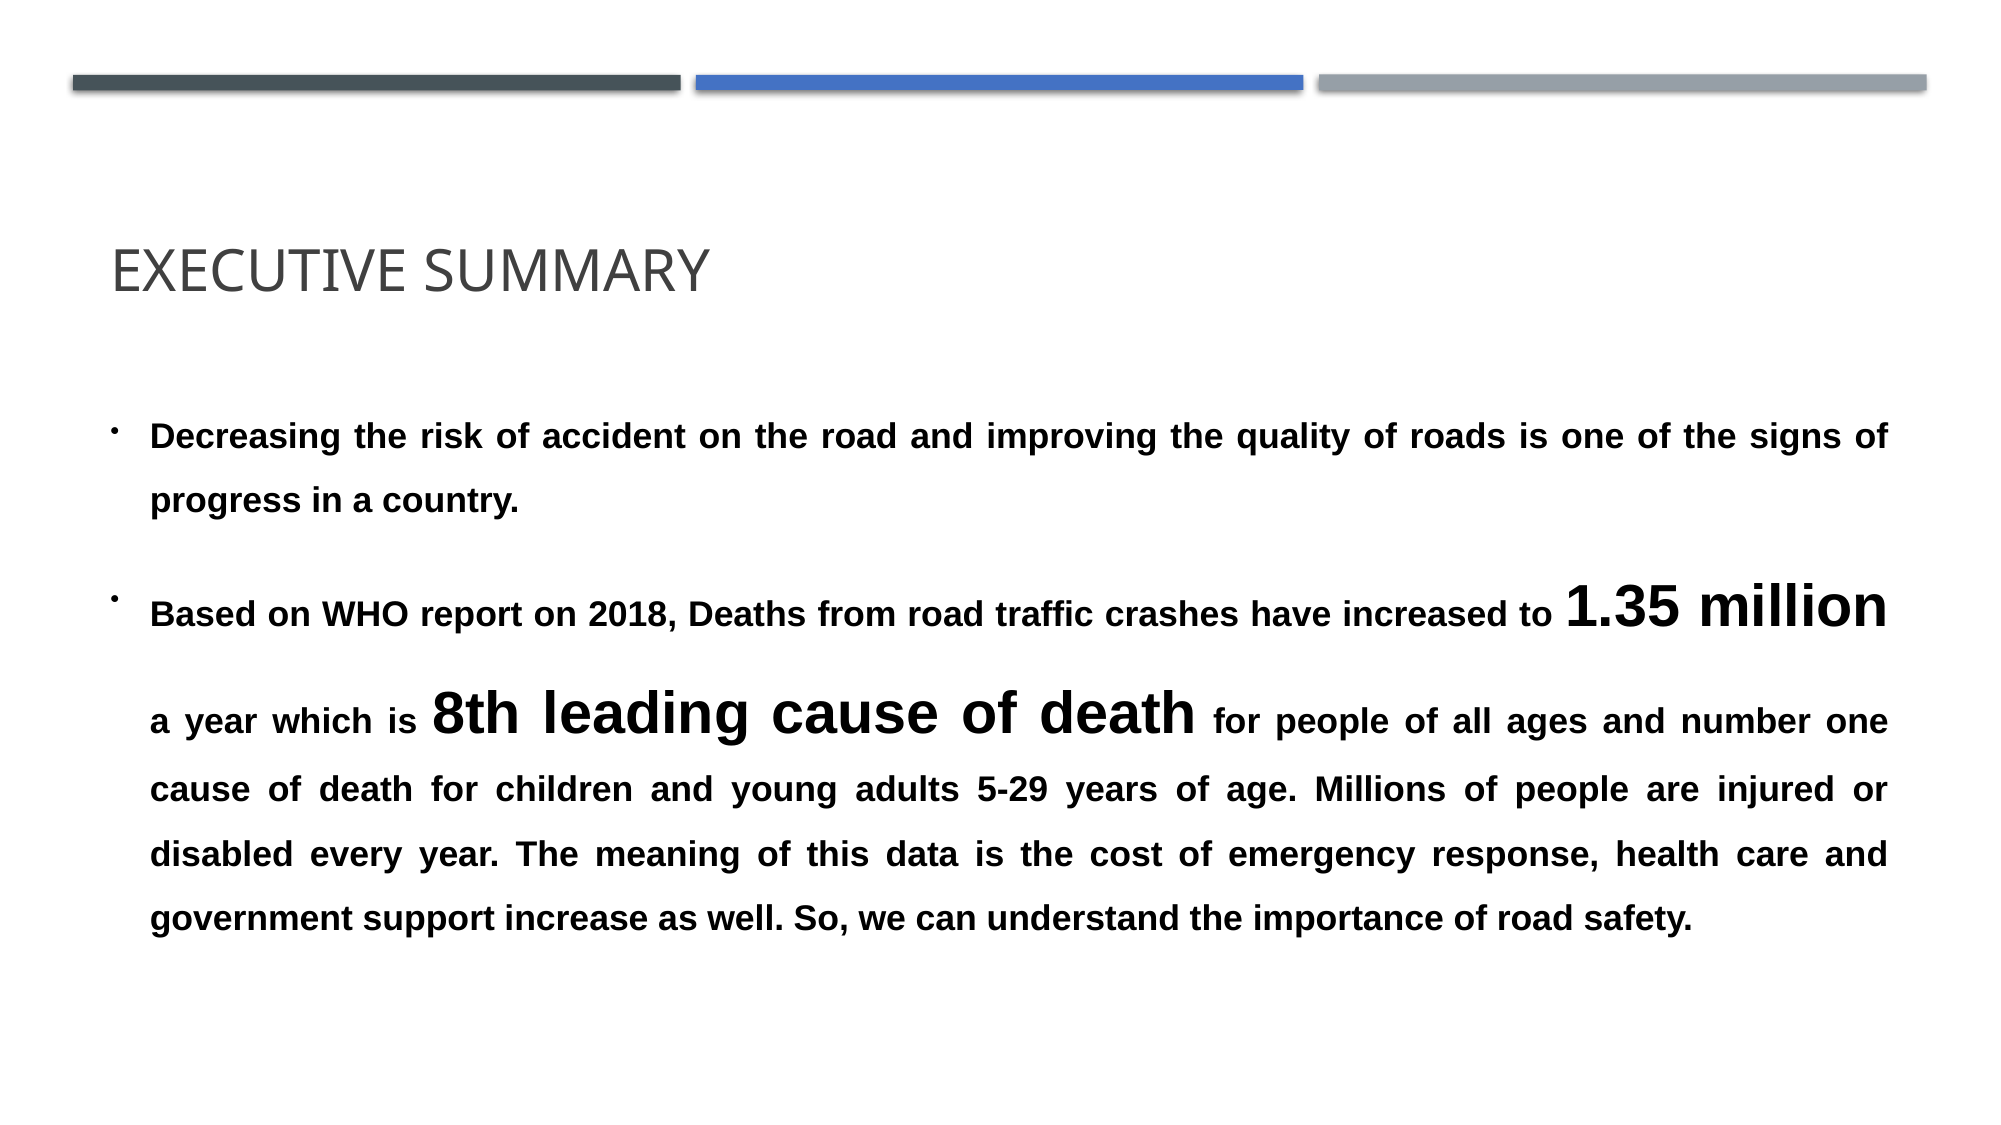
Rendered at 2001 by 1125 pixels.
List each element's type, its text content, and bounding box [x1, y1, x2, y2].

list Decreasing the risk of accident on the road and improving the quality of roads is one of the signs of progress in a country. Based on WHO report on 2018, Deaths from road traffic crashes have increased to 1.35 million a year which is 8th leading cause of death for people of all ages and number one cause of death for children and young adults 5-29 years of age. Millions of people are injured or disabled every year. The meaning of this data is the cost of emergency response, health care and government support increase as well. So, we can understand the importance of road safety. [95, 383, 1905, 981]
title EXECUTIVE SUMMARY [95, 115, 1905, 311]
